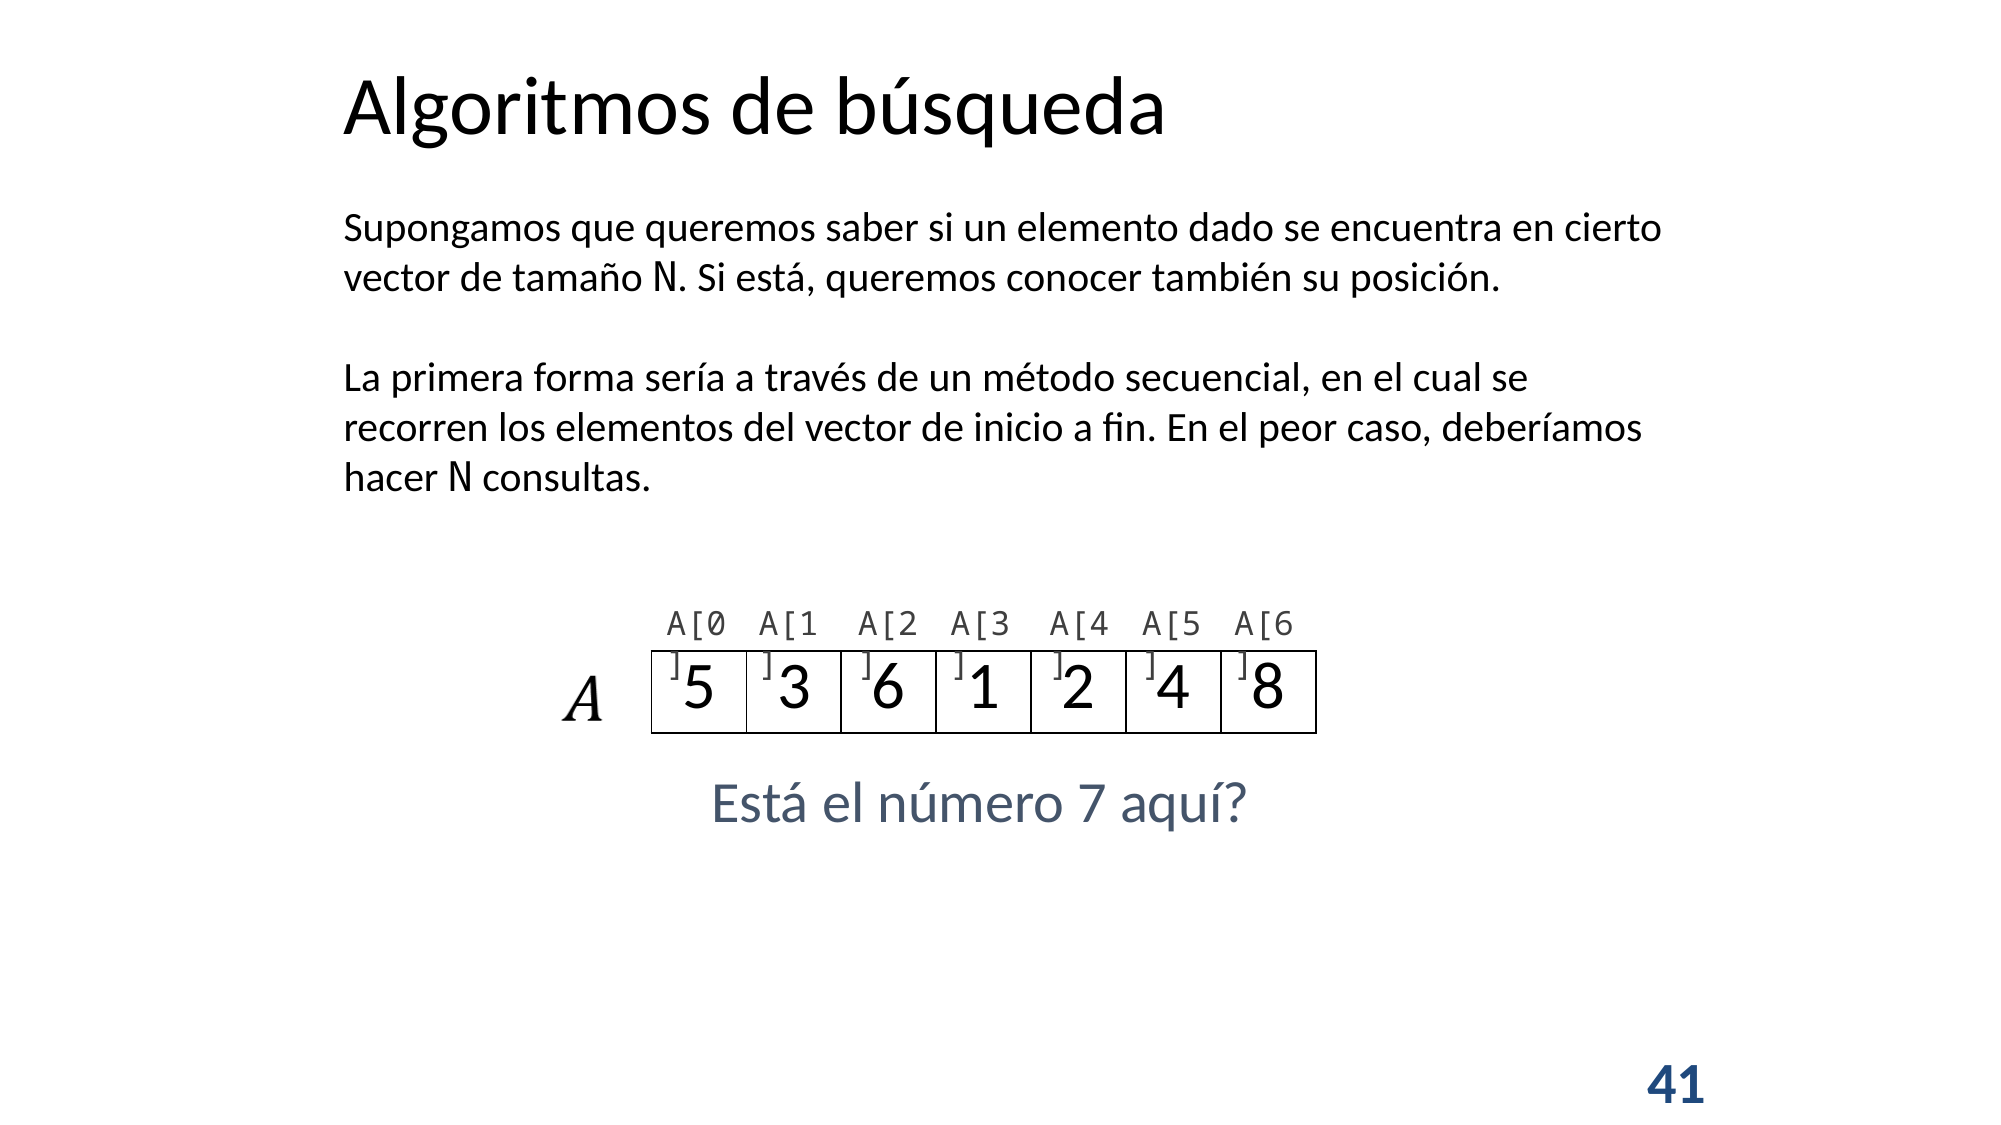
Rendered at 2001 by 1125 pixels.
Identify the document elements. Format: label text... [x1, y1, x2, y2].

text_box [539, 650, 629, 746]
text_box Supongamos que queremos saber si un elemento dado se encuentra en cierto vector de tamaño N. Si está, queremos conocer también su posición. La primera forma sería a través de un método secuencial, en el cual se recorren los elementos del vector de inicio a fin. En el peor caso, deberíamos hacer N consultas. [328, 192, 1690, 511]
text_box A[5] [1126, 594, 1219, 651]
text_box 41 [1632, 1038, 1739, 1124]
table_header 2 [1032, 652, 1125, 732]
text_box Está el número 7 aquí? [696, 756, 1272, 843]
text_box A[4] [1034, 594, 1126, 651]
table_header 8 [1222, 652, 1315, 732]
table_header 6 [842, 652, 935, 732]
text_box A[1] [743, 594, 842, 651]
text_box Algoritmos de búsqueda [328, 43, 1690, 160]
table_header 3 [747, 652, 840, 732]
table_header 4 [1127, 652, 1220, 732]
text_box A[0] [651, 594, 743, 651]
text_box A[3] [935, 594, 1034, 651]
table_header 1 [937, 652, 1030, 732]
text_box A[2] [842, 594, 935, 651]
text_box A[6] [1219, 594, 1324, 651]
table_header 5 [652, 652, 746, 732]
